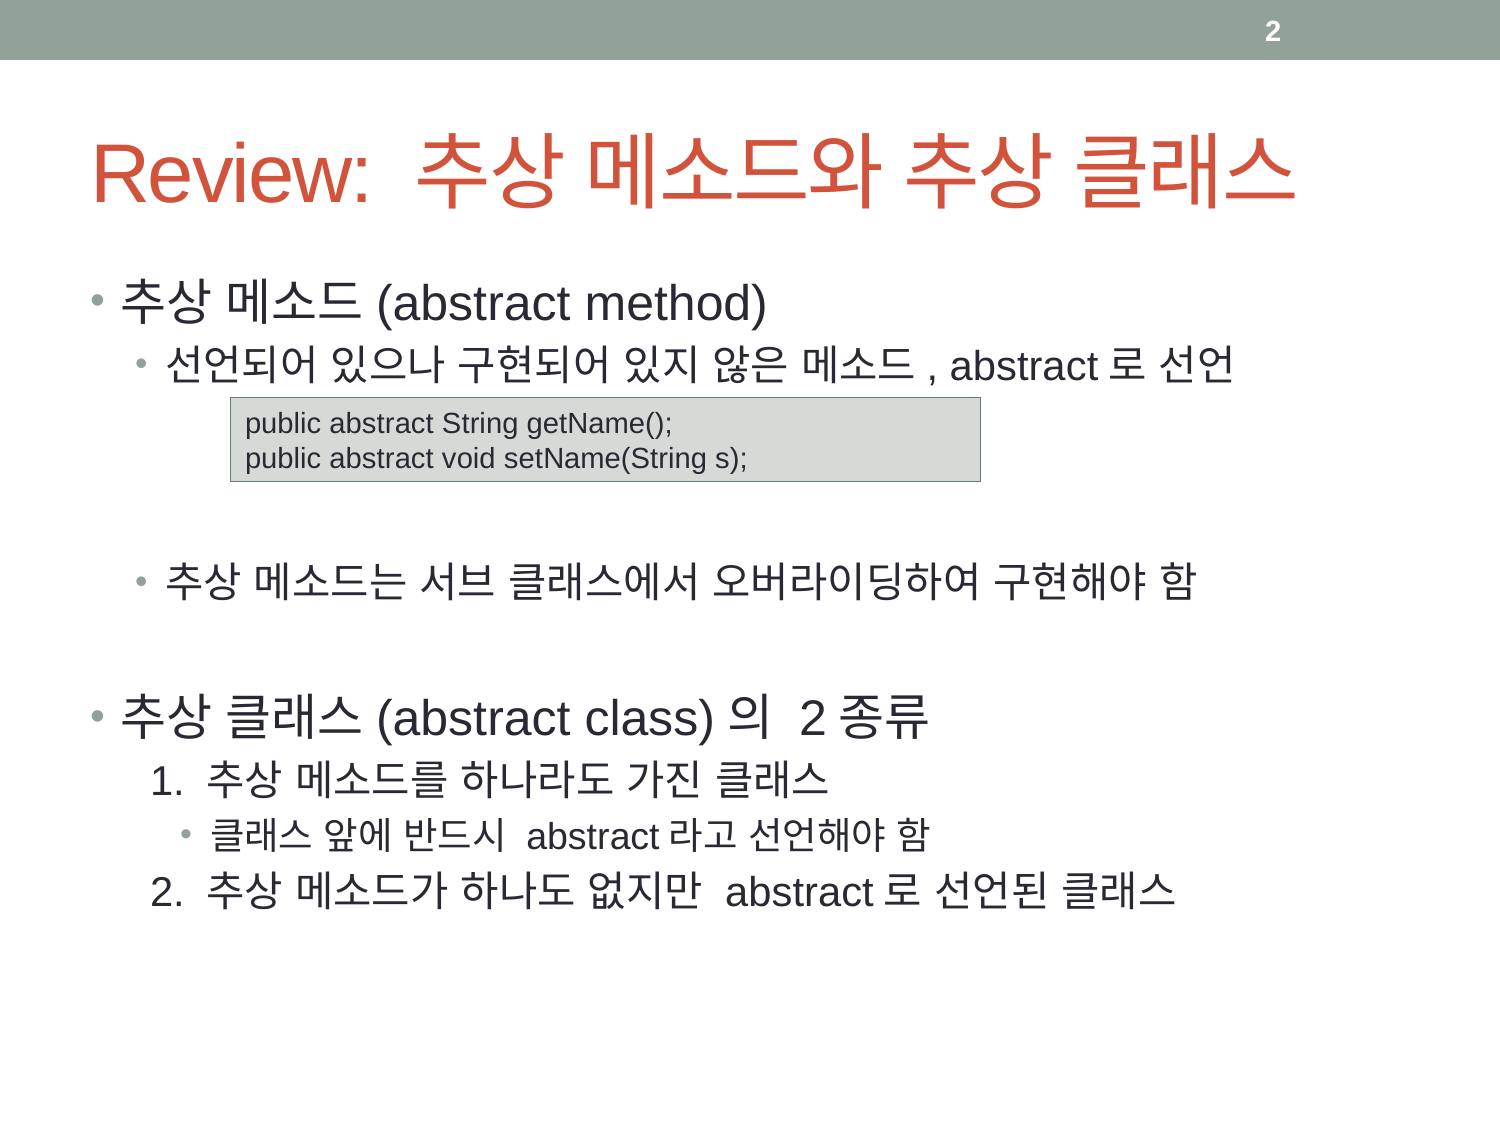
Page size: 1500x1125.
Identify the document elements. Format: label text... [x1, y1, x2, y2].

slide_number 2 [1250, 3, 1425, 57]
text_box public abstract String getName(); public abstract void setName(String s); [230, 397, 981, 482]
title Review: 추상 메소드와 추상 클래스 [75, 87, 1425, 250]
list 추상 메소드(abstract method) 선언되어 있으나 구현되어 있지 않은 메소드, abstract로 선언 추상 메소드는 서브 클래스에서 오버라이딩하여 구현해야 함 추상 클래스(abstract class)의 2종류 1. 추상 메소드를 하나라도 가진 클래스 클래스 앞에 반드시 abstract라고 선언해야 함 2. 추상 메소드가 하나도 없지만 abstract로 선언된 클래스 [75, 262, 1425, 1063]
